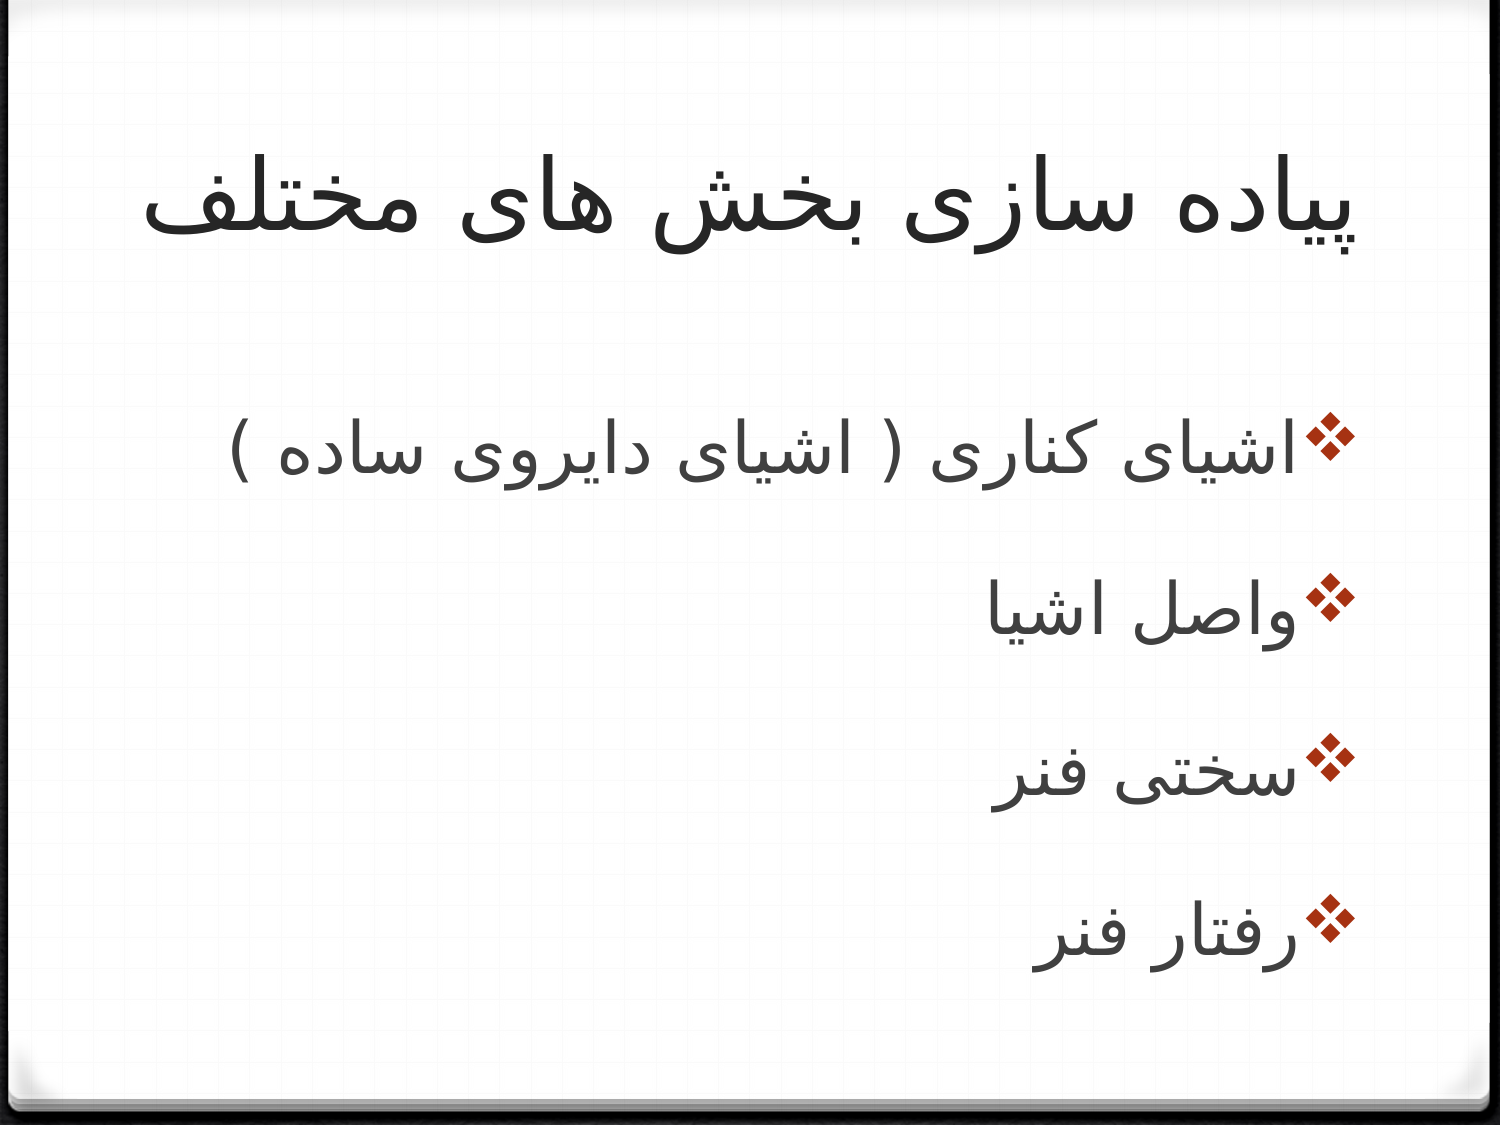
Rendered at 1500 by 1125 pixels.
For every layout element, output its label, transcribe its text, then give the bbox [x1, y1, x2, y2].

picture [0, 0, 1500, 1125]
list اشیای کناری ( اشیای دایروی ساده ) واصل اشیا سختی فنر رفتار فنر [137, 334, 1363, 983]
title پیاده سازی بخش های مختلف [90, 71, 1410, 309]
